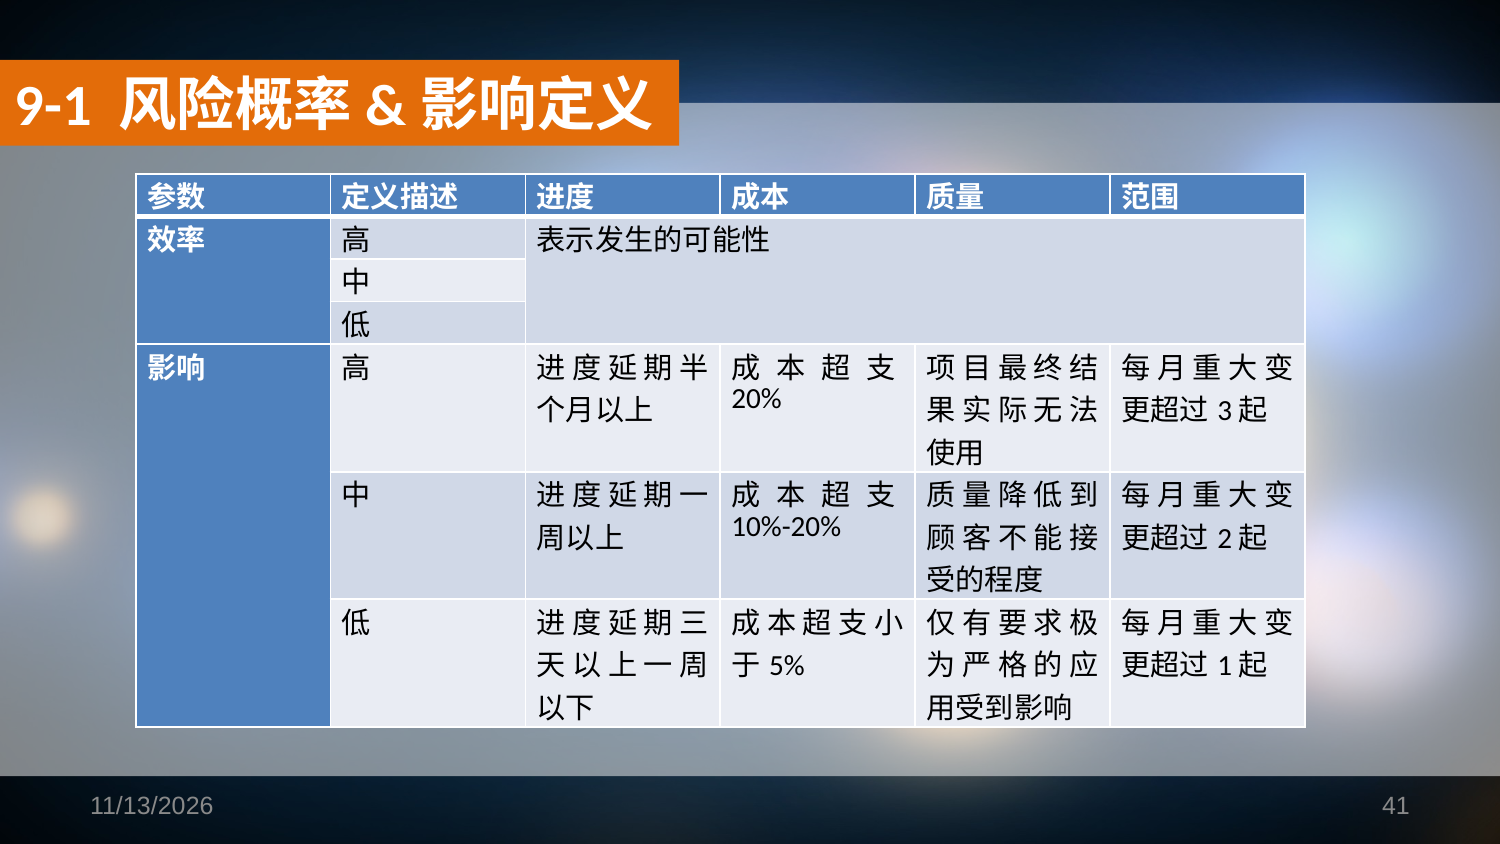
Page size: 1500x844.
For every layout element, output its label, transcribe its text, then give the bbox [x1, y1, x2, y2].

table_cell 质量降低到顾客不能接受的程度 [916, 473, 1109, 598]
table_cell 影响 [137, 345, 330, 726]
table_header 进度 [526, 175, 719, 214]
table_cell 每月重大变更超过3起 [1111, 345, 1304, 471]
table_cell 成本超支10%-20% [721, 473, 914, 598]
table_cell 效率 [137, 219, 330, 343]
table_cell 低 [331, 600, 525, 726]
table_cell 每月重大变更超过2起 [1111, 473, 1304, 598]
table_cell 中 [331, 473, 525, 598]
text_box 9-1 风险概率&影响定义 [0, 59, 680, 145]
table_cell 进度延期半个月以上 [526, 345, 719, 471]
picture [0, 777, 1500, 844]
table_cell 每月重大变更超过1起 [1111, 600, 1304, 726]
table_cell 表示发生的可能性 [526, 219, 1304, 343]
table_header 成本 [721, 175, 914, 214]
table_cell 成本超支20% [721, 345, 914, 471]
table_cell 进度延期三天以上一周以下 [526, 600, 719, 726]
picture [0, 0, 1500, 102]
table_header 定义描述 [331, 175, 525, 214]
table_cell 高 [331, 345, 525, 471]
table_header 范围 [1111, 175, 1304, 214]
slide_number 41 [1074, 781, 1426, 828]
table_cell 进度延期一周以上 [526, 473, 719, 598]
text_box [0, 102, 1500, 777]
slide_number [74, 781, 426, 828]
table_cell 仅有要求极为严格的应用受到影响 [916, 600, 1109, 726]
table_header 质量 [916, 175, 1109, 214]
table_cell 低 [331, 302, 525, 343]
table_header 参数 [137, 175, 330, 214]
table_cell 成本超支小于5% [721, 600, 914, 726]
table_cell 项目最终结果实际无法使用 [916, 345, 1109, 471]
table_cell 中 [331, 260, 525, 301]
table_cell 高 [331, 219, 525, 258]
